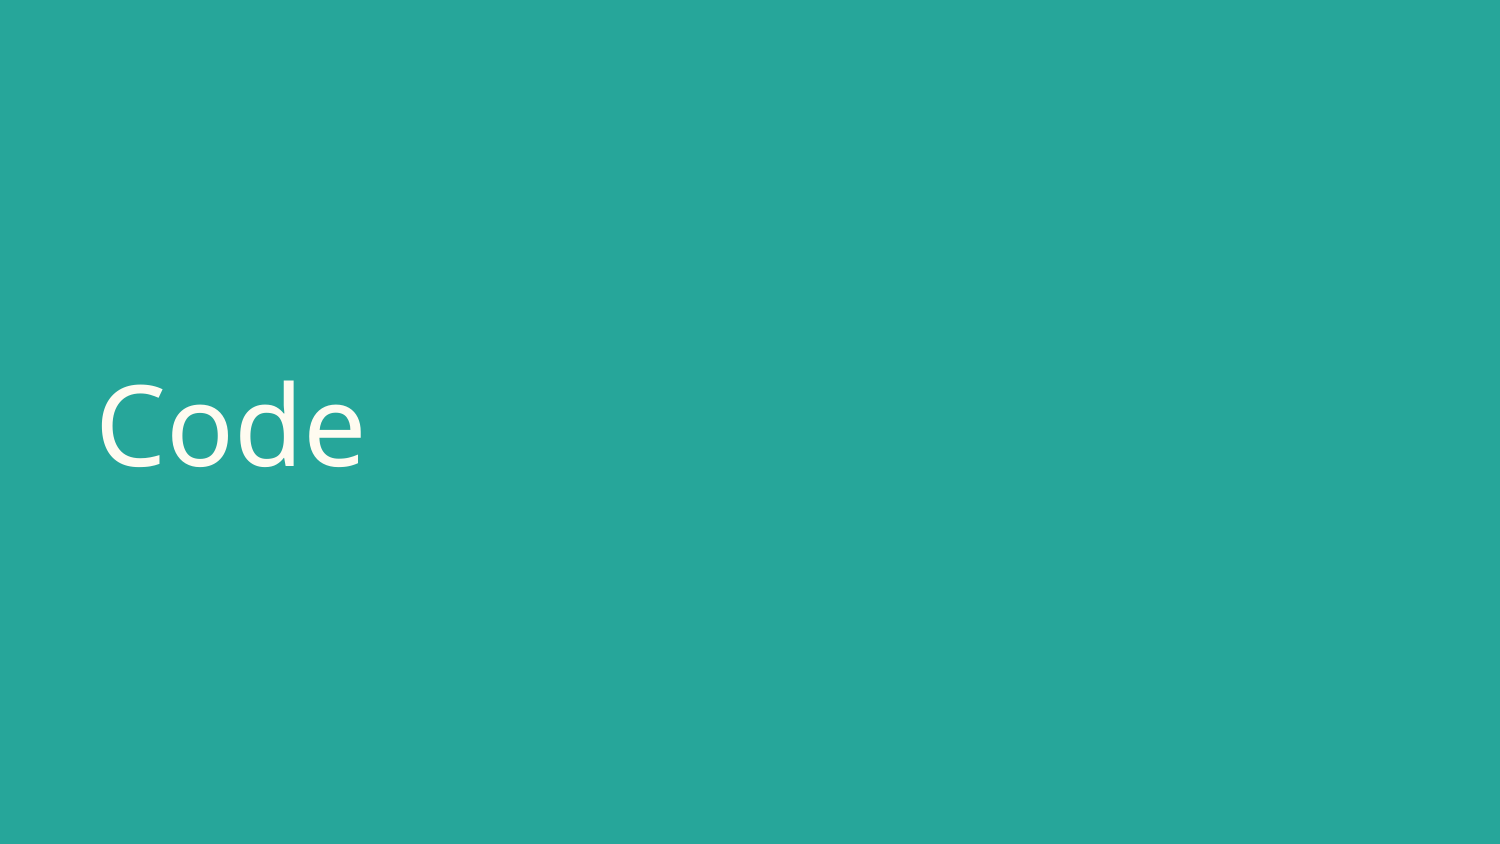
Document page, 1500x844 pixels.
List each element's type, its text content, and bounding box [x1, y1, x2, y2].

title Code [80, 86, 1000, 758]
